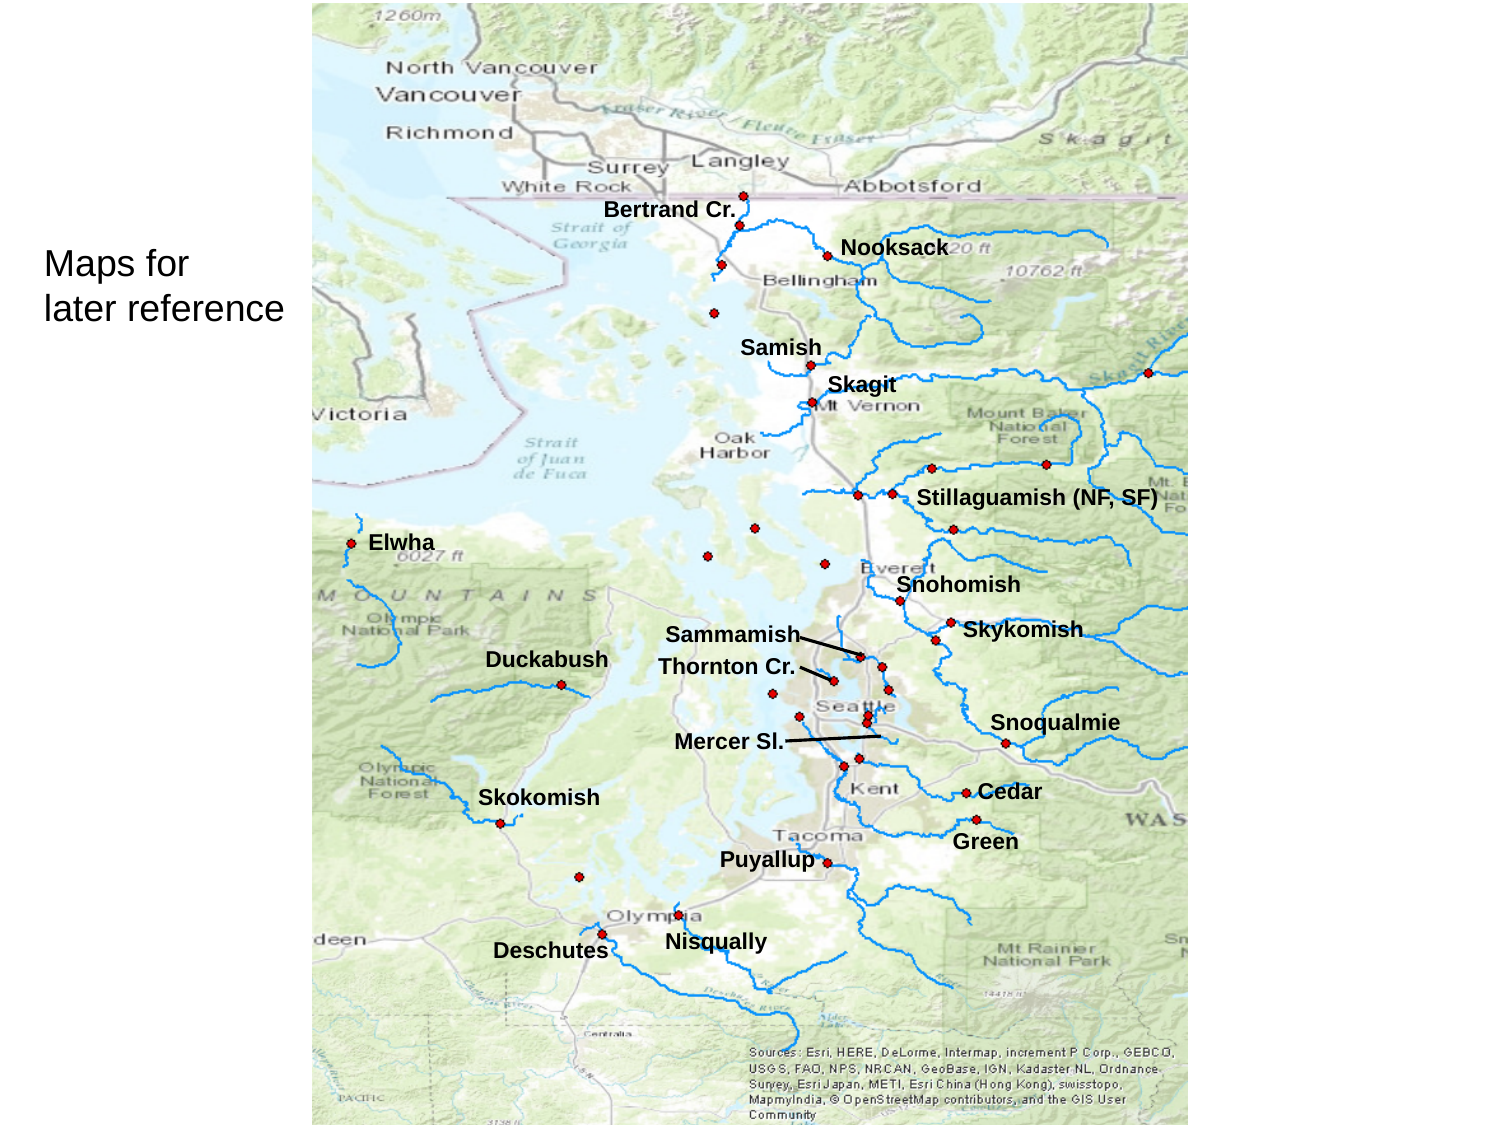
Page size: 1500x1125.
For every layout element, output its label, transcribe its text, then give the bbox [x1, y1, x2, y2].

picture [311, 2, 1188, 1125]
text_box Maps for later reference [29, 231, 300, 330]
